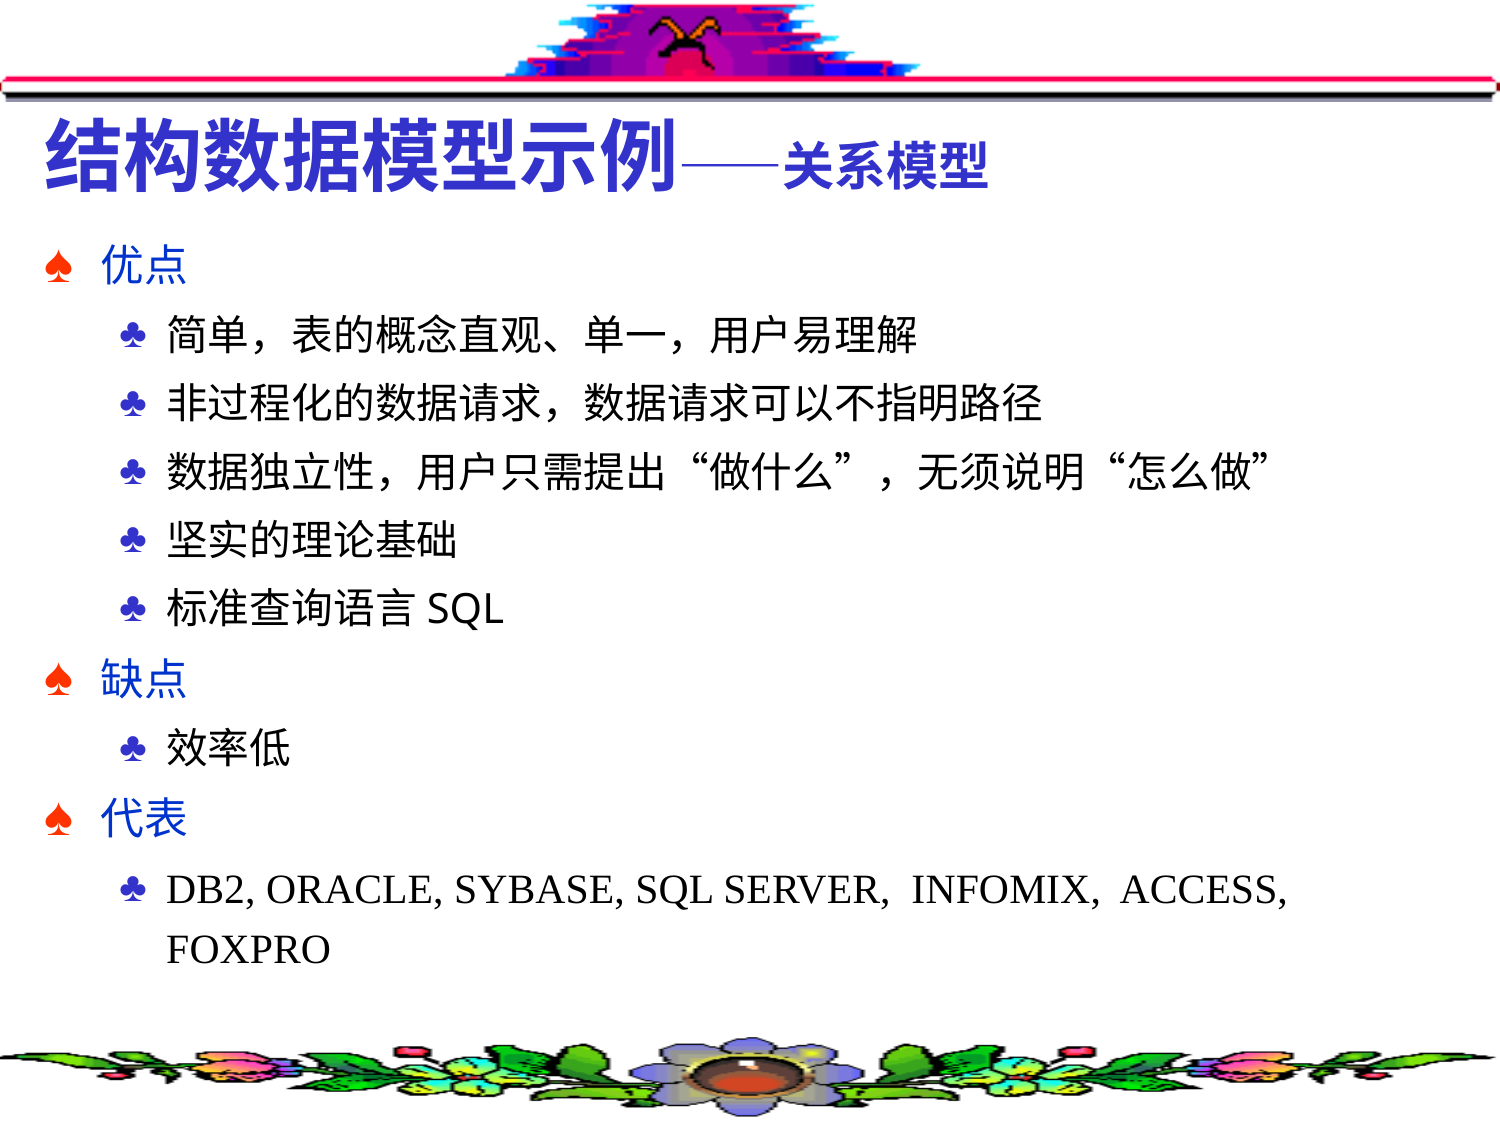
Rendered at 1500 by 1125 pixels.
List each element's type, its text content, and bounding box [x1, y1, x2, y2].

picture [0, 2, 1500, 102]
title 结构数据模型示例——关系模型 [29, 99, 1471, 209]
picture [0, 1036, 1500, 1118]
list 优点 简单，表的概念直观、单一，用户易理解 非过程化的数据请求，数据请求可以不指明路径 数据独立性，用户只需提出“做什么”，无须说明“怎么做” 坚实的理论基础 标准查询语言SQL 缺点 效率低 代表 DB2, ORACLE, SYBASE, SQL SERVER, INFOMIX, ACCESS, FOXPRO [29, 219, 1471, 1024]
